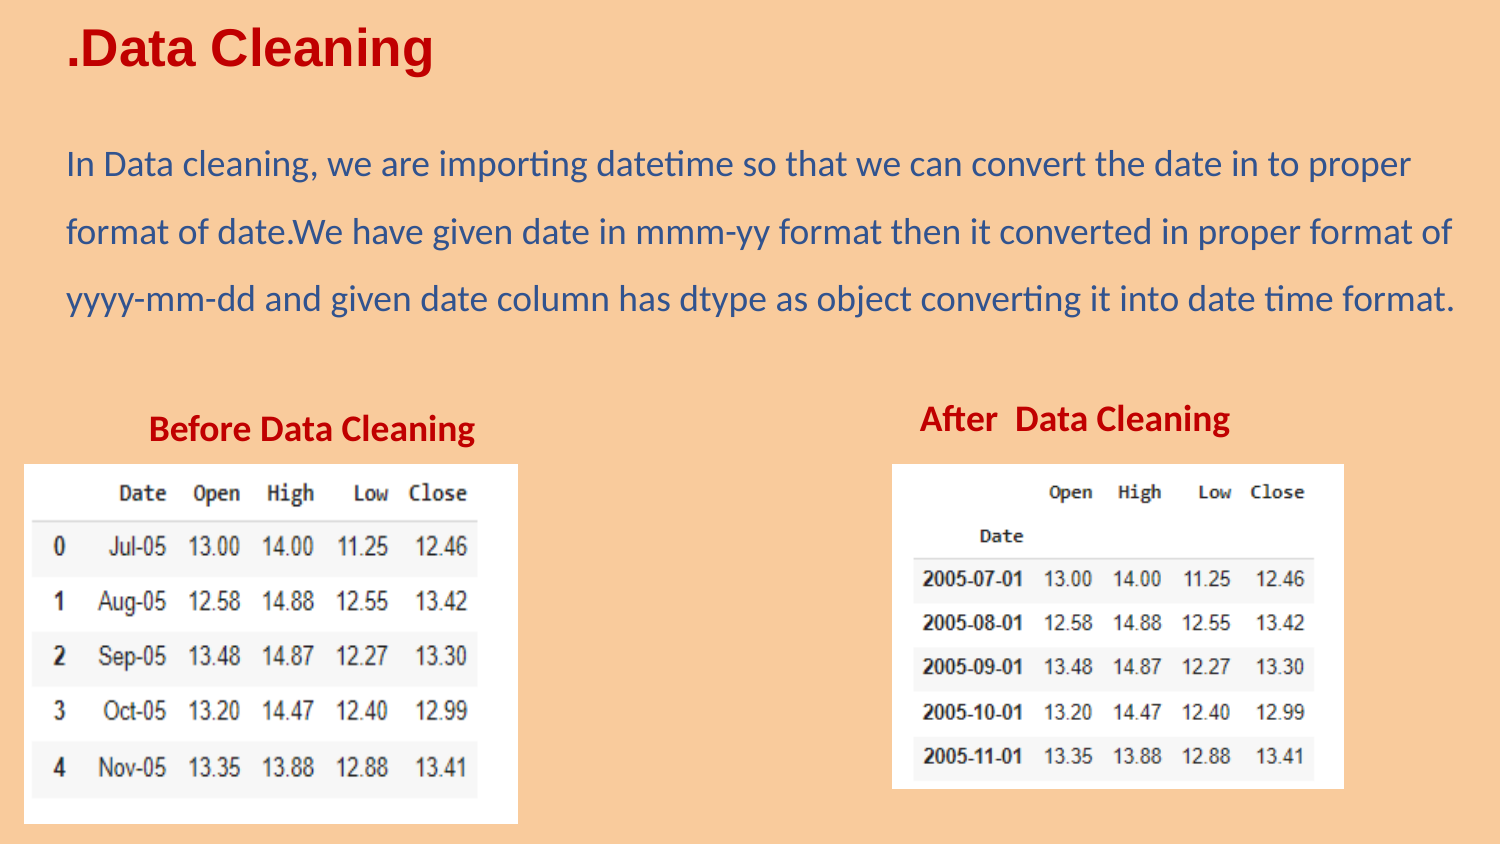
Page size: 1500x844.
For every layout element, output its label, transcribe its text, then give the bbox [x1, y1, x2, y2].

list In Data cleaning, we are importing datetime so that we can convert the date in to proper format of date.We have given date in mmm-yy format then it converted in proper format of yyyy-mm-dd and given date column has dtype as object converting it into date time format. [51, 101, 1483, 402]
title .Data Cleaning [51, 0, 1449, 92]
picture [891, 464, 1344, 789]
picture [24, 464, 518, 825]
text_box Before Data Cleaning [66, 388, 559, 464]
text_box After Data Cleaning [829, 378, 1322, 454]
